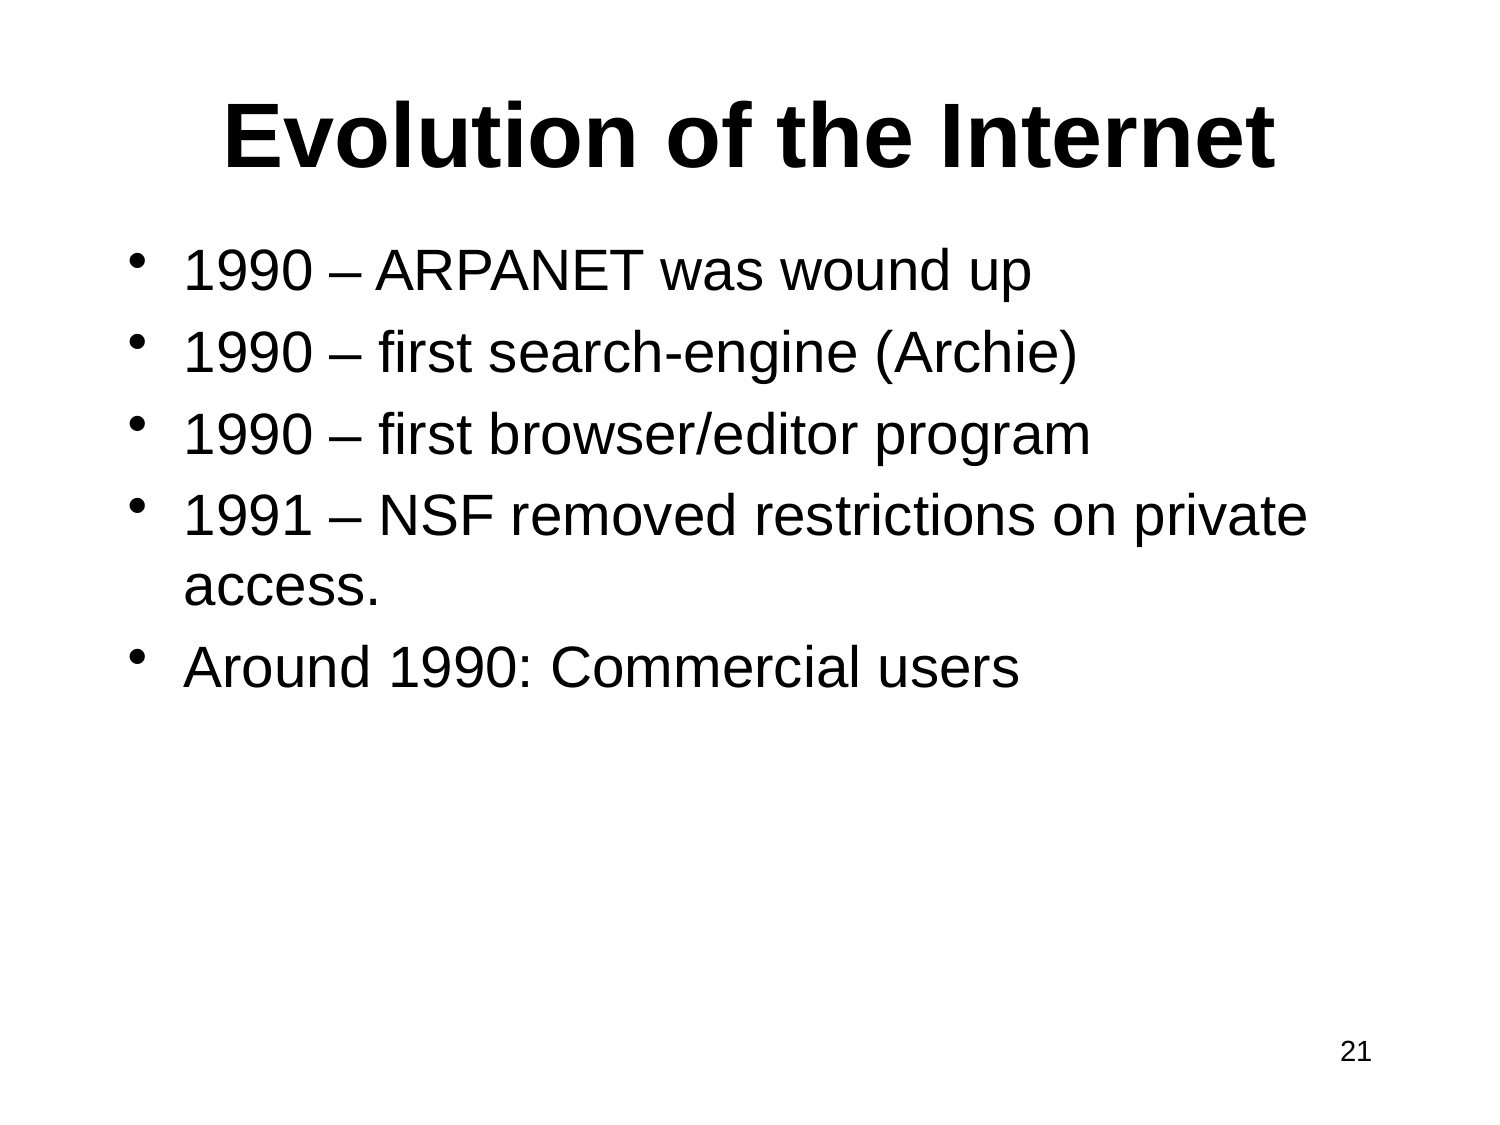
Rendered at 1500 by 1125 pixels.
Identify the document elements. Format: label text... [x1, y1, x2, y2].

slide_number 21 [1074, 1024, 1388, 1101]
list 1990 – ARPANET was wound up 1990 – first search-engine (Archie) 1990 – first browser/editor program 1991 – NSF removed restrictions on private access. Around 1990: Commercial users [112, 224, 1388, 963]
title Evolution of the Internet [112, 37, 1388, 224]
